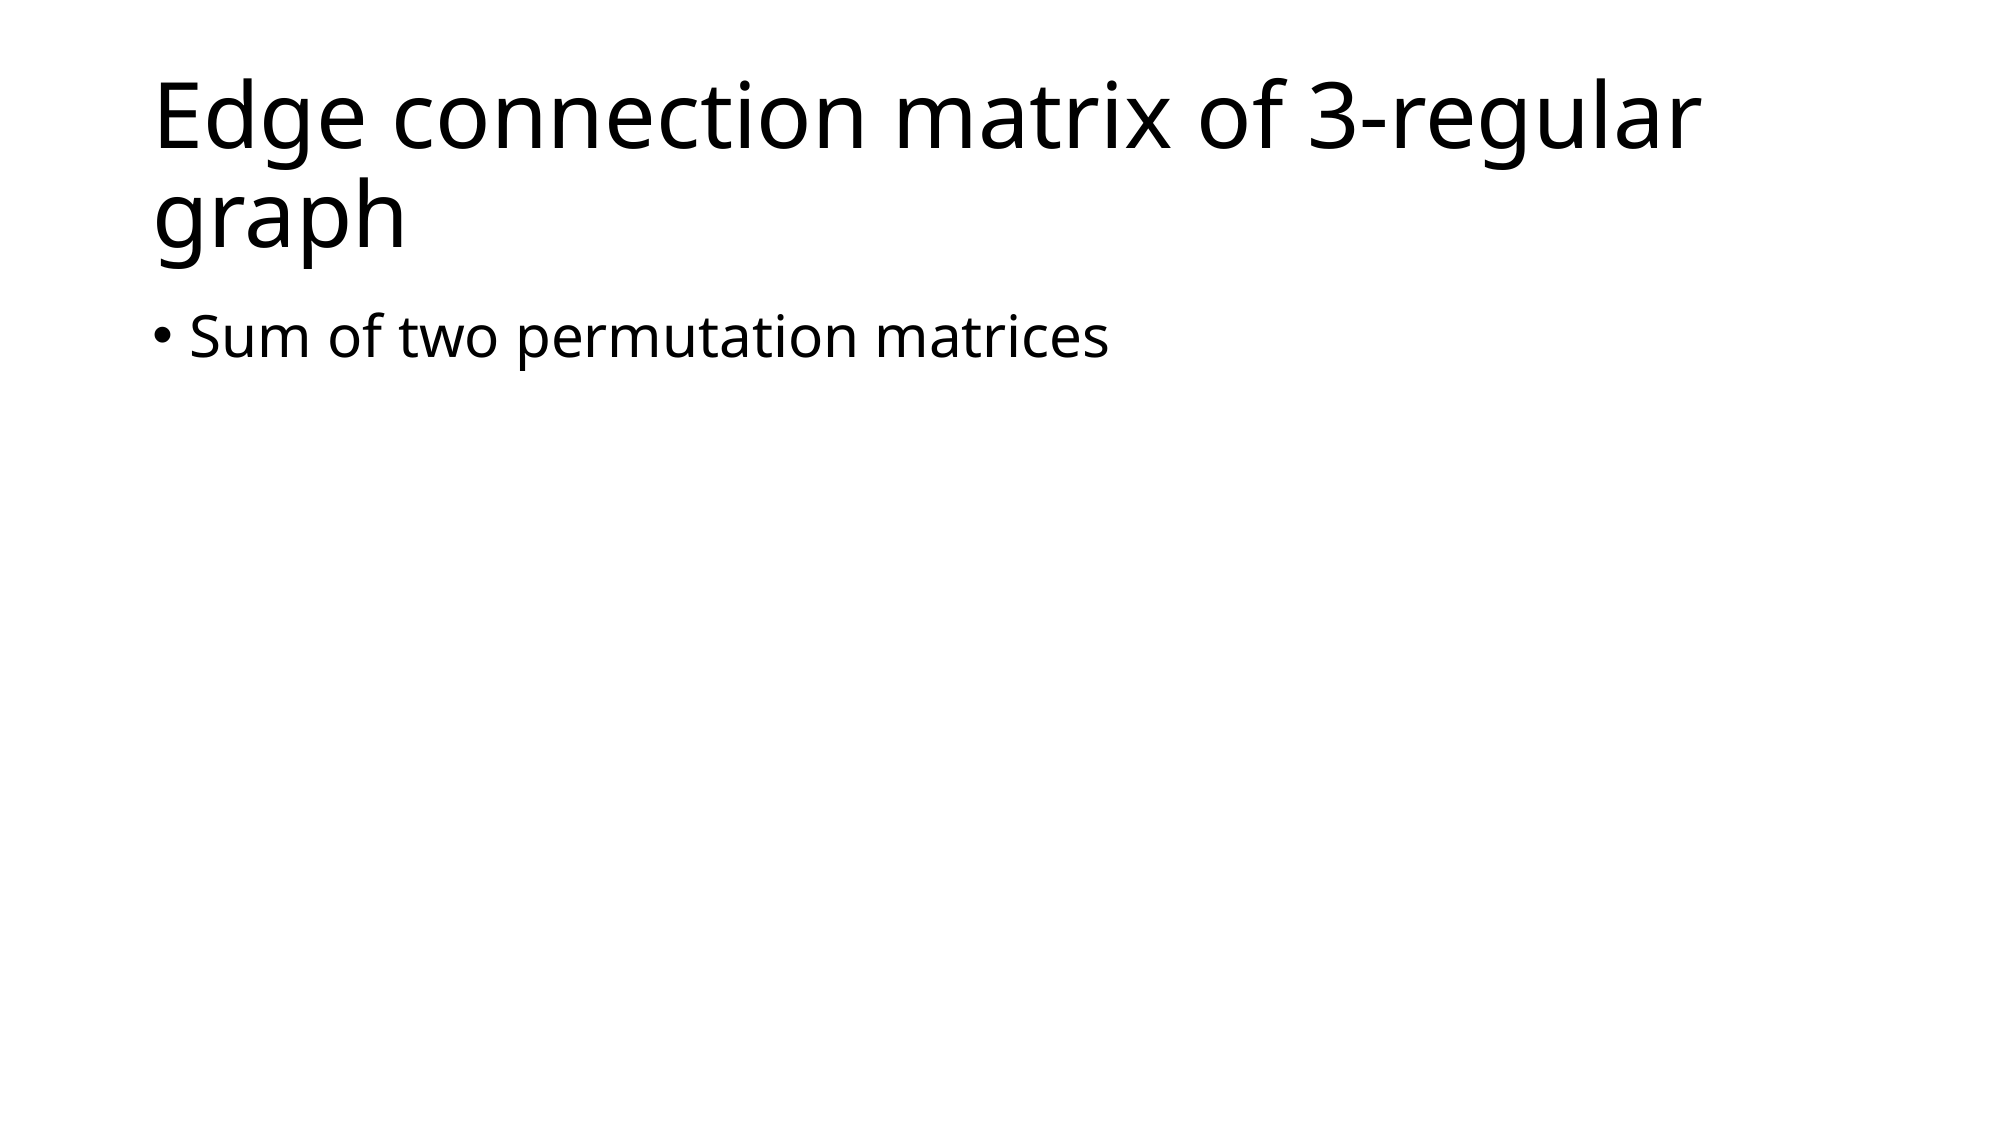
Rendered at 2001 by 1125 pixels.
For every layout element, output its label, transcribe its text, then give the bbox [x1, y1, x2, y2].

title Edge connection matrix of 3-regular graph [137, 59, 1863, 278]
list Sum of two permutation matrices [137, 299, 1863, 1014]
